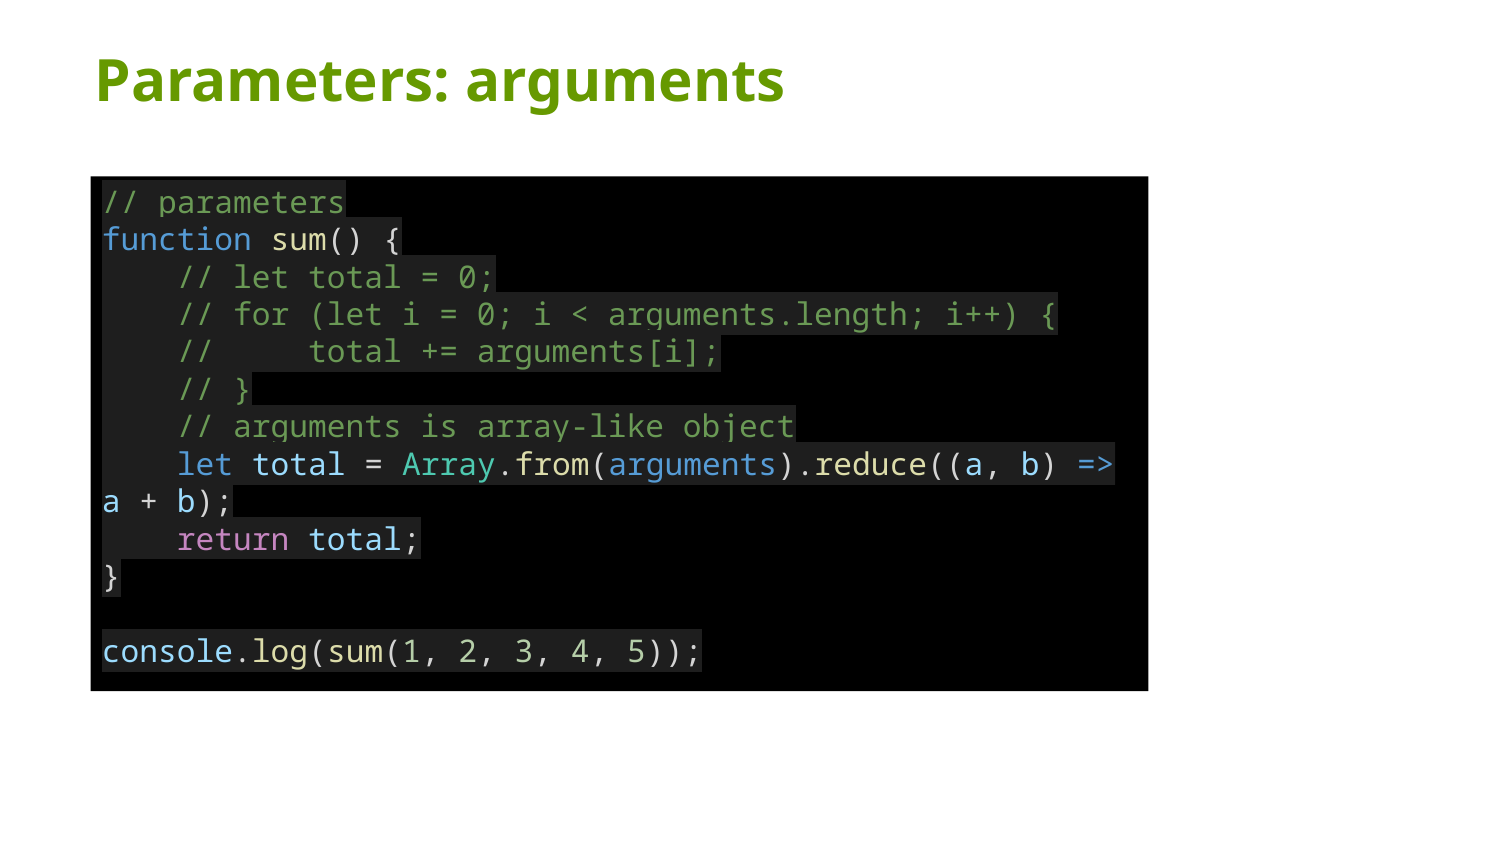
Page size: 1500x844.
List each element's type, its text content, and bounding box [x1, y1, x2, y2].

list // parameters function sum() { // let total = 0; // for (let i = 0; i < arguments.length; i++) { // total += arguments[i]; // } // arguments is array-like object let total = Array.from(arguments).reduce((a, b) => a + b); return total; } console.log(sum(1, 2, 3, 4, 5)); [90, 176, 1149, 692]
title Parameters: arguments [83, 37, 1141, 124]
